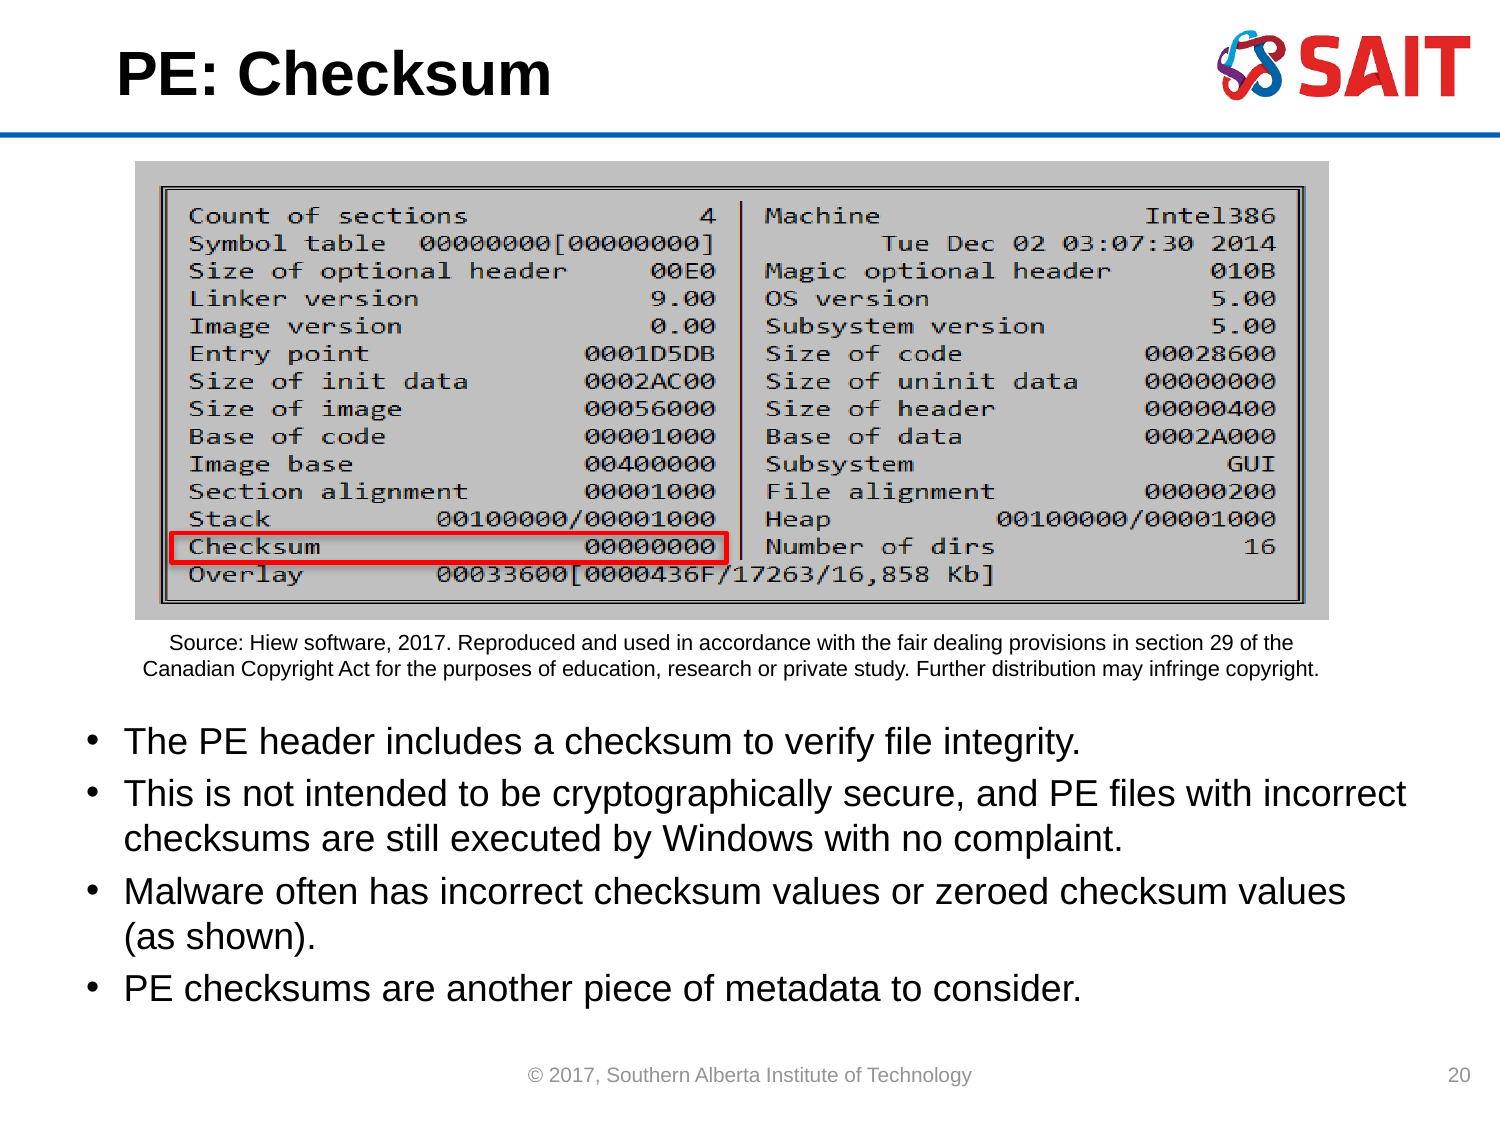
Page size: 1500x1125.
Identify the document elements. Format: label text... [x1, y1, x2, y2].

text_box Source: Hiew software, 2017. Reproduced and used in accordance with the fair dealing provisions in section 29 of the Canadian Copyright Act for the purposes of education, research or private study. Further distribution may infringe copyright. [117, 620, 1348, 689]
title PE: Checksum [101, 25, 1200, 129]
text_box The PE header includes a checksum to verify file integrity. This is not intended to be cryptographically secure, and PE files with incorrect checksums are still executed by Windows with no complaint. Malware often has incorrect checksum values or zeroed checksum values (as shown). PE checksums are another piece of metadata to consider. [71, 709, 1423, 1066]
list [135, 143, 1329, 638]
picture [1187, 0, 1500, 130]
